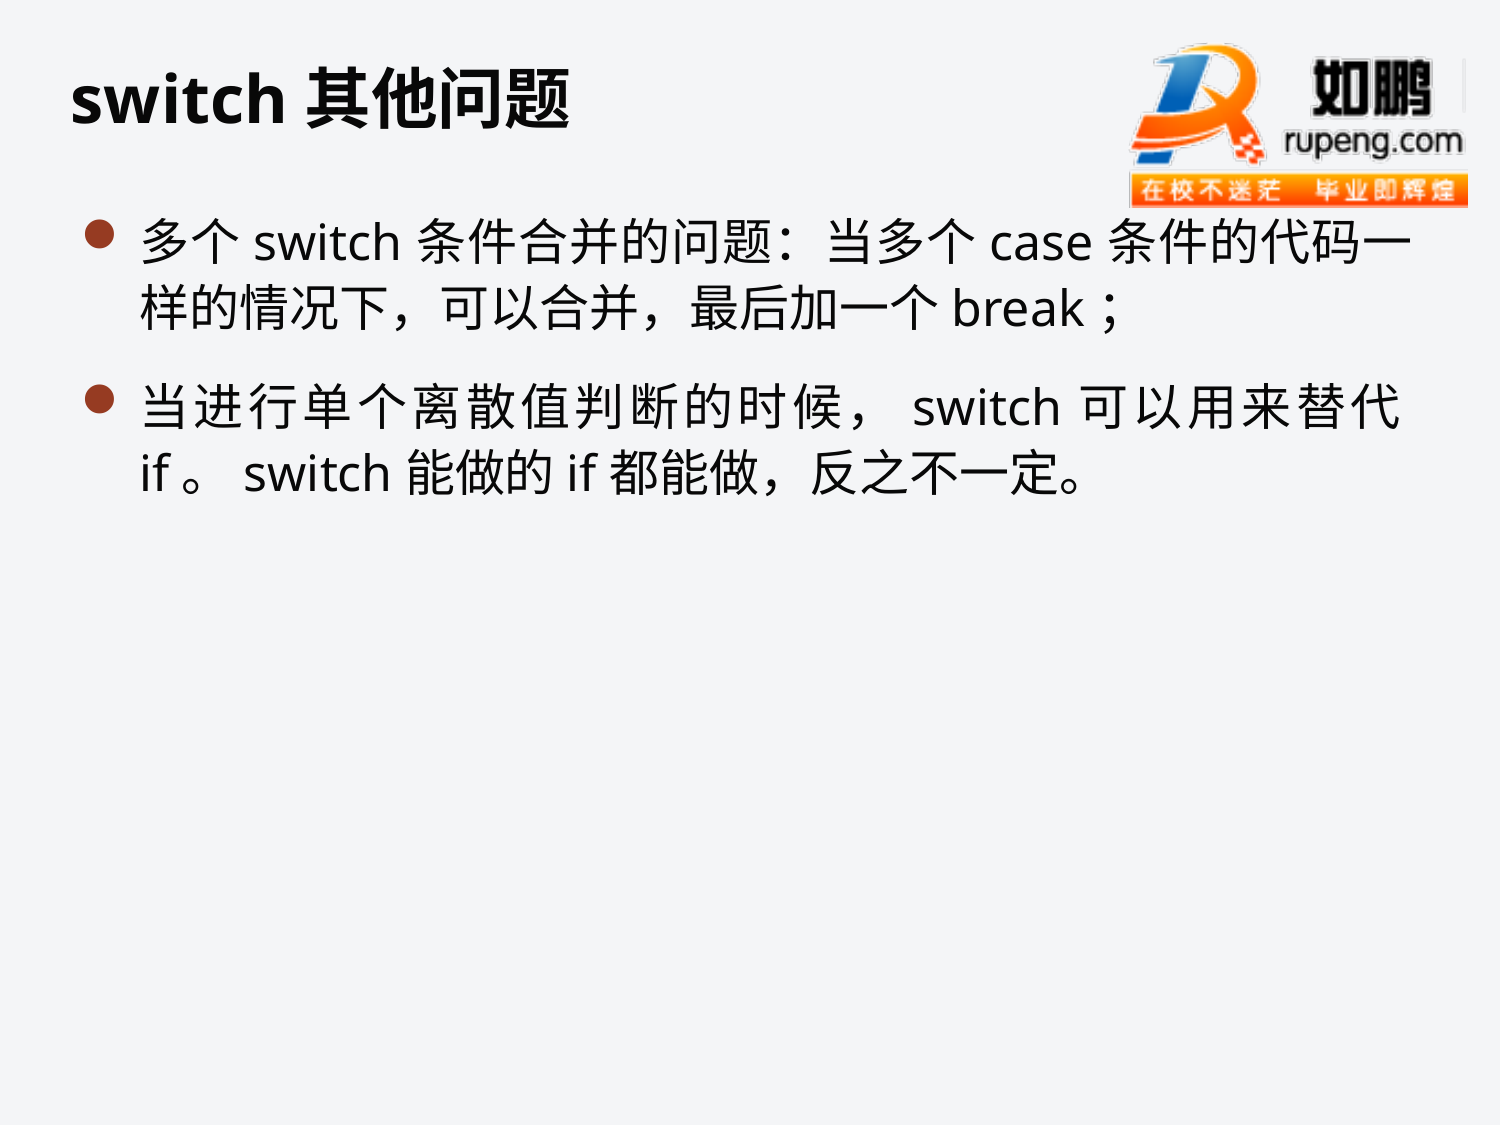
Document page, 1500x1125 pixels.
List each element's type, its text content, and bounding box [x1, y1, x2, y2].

list 多个switch条件合并的问题：当多个case条件的代码一样的情况下，可以合并，最后加一个break； 当进行单个离散值判断的时候，switch可以用来替代if。switch能做的if都能做，反之不一定。 [65, 196, 1428, 1059]
picture [1128, 42, 1468, 208]
title switch其他问题 [55, 45, 1434, 158]
